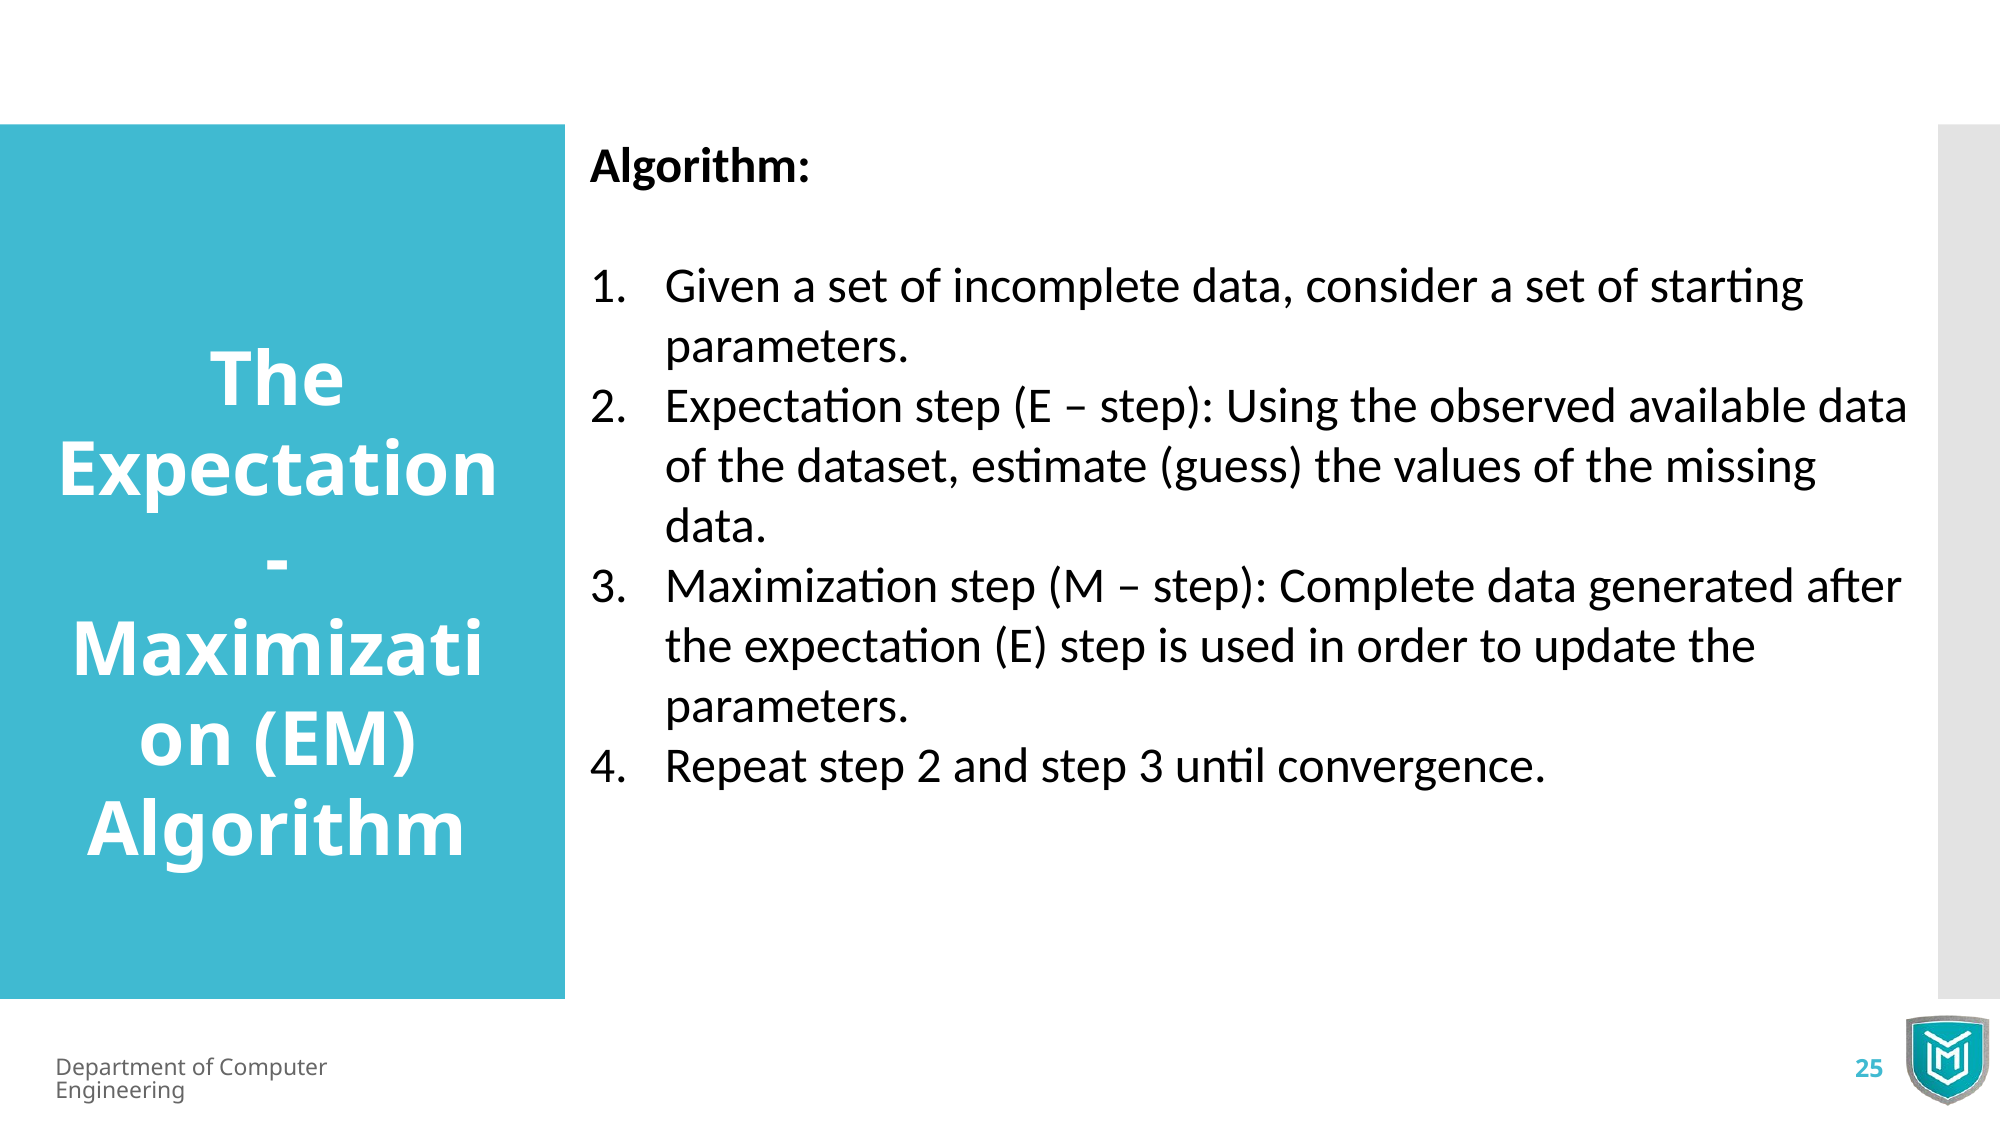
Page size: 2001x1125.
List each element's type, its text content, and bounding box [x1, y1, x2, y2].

picture [1896, 995, 2000, 1125]
slide_number 25 [1848, 1061, 1888, 1091]
text_box Algorithm: Given a set of incomplete data, consider a set of starting parameters. Expectation step (E – step): Using the observed available data of the dataset, estimate (guess) the values of the missing data. Maximization step (M – step): Complete data generated after the expectation (E) step is used in order to update the parameters. Repeat step 2 and step 3 until convergence. [574, 124, 1938, 800]
text_box The Expectation-Maximization (EM) Algorithm [53, 328, 500, 871]
footer Department of Computer Engineering [53, 1056, 428, 1084]
